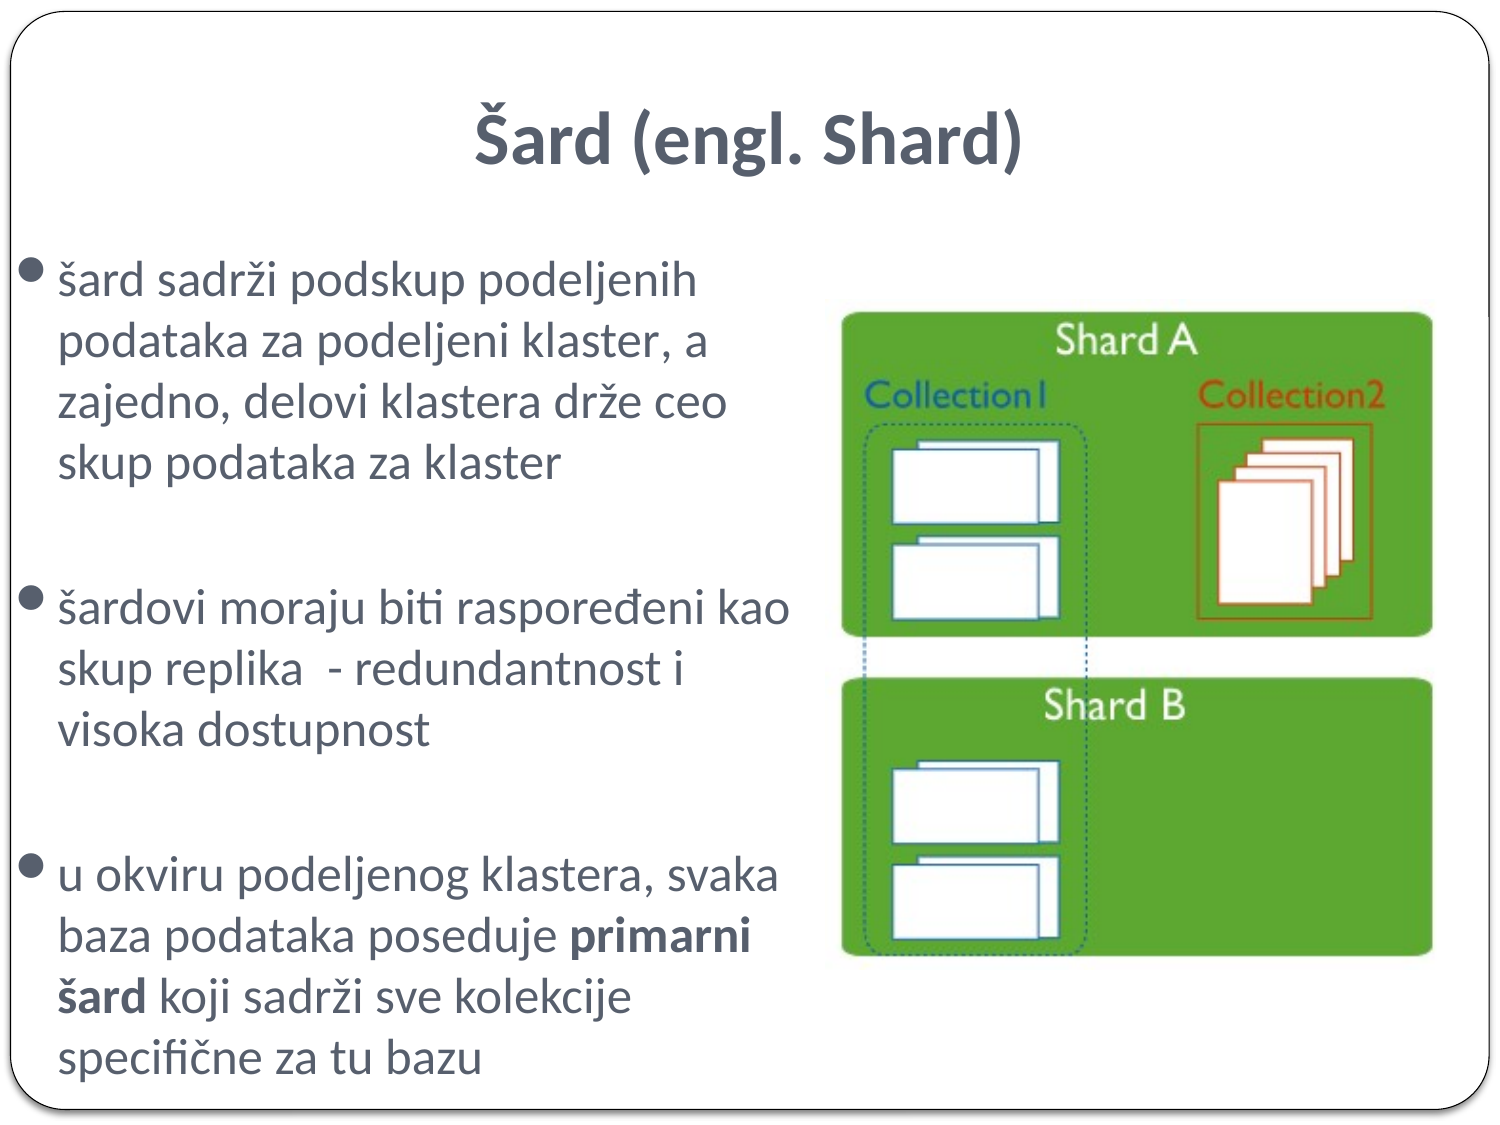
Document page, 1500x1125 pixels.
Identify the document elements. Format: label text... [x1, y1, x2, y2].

picture [824, 299, 1451, 970]
title Šard (engl. Shard) [0, 45, 1500, 233]
list šard sadrži podskup podeljenih podataka za podeljeni klaster, a zajedno, delovi klastera drže ceo skup podataka za klaster šardovi moraju biti raspoređeni kao skup replika - redundantnost i visoka dostupnost u okviru podeljenog klastera, svaka baza podataka poseduje primarni šard koji sadrži sve kolekcije specifične za tu bazu [0, 237, 813, 1100]
